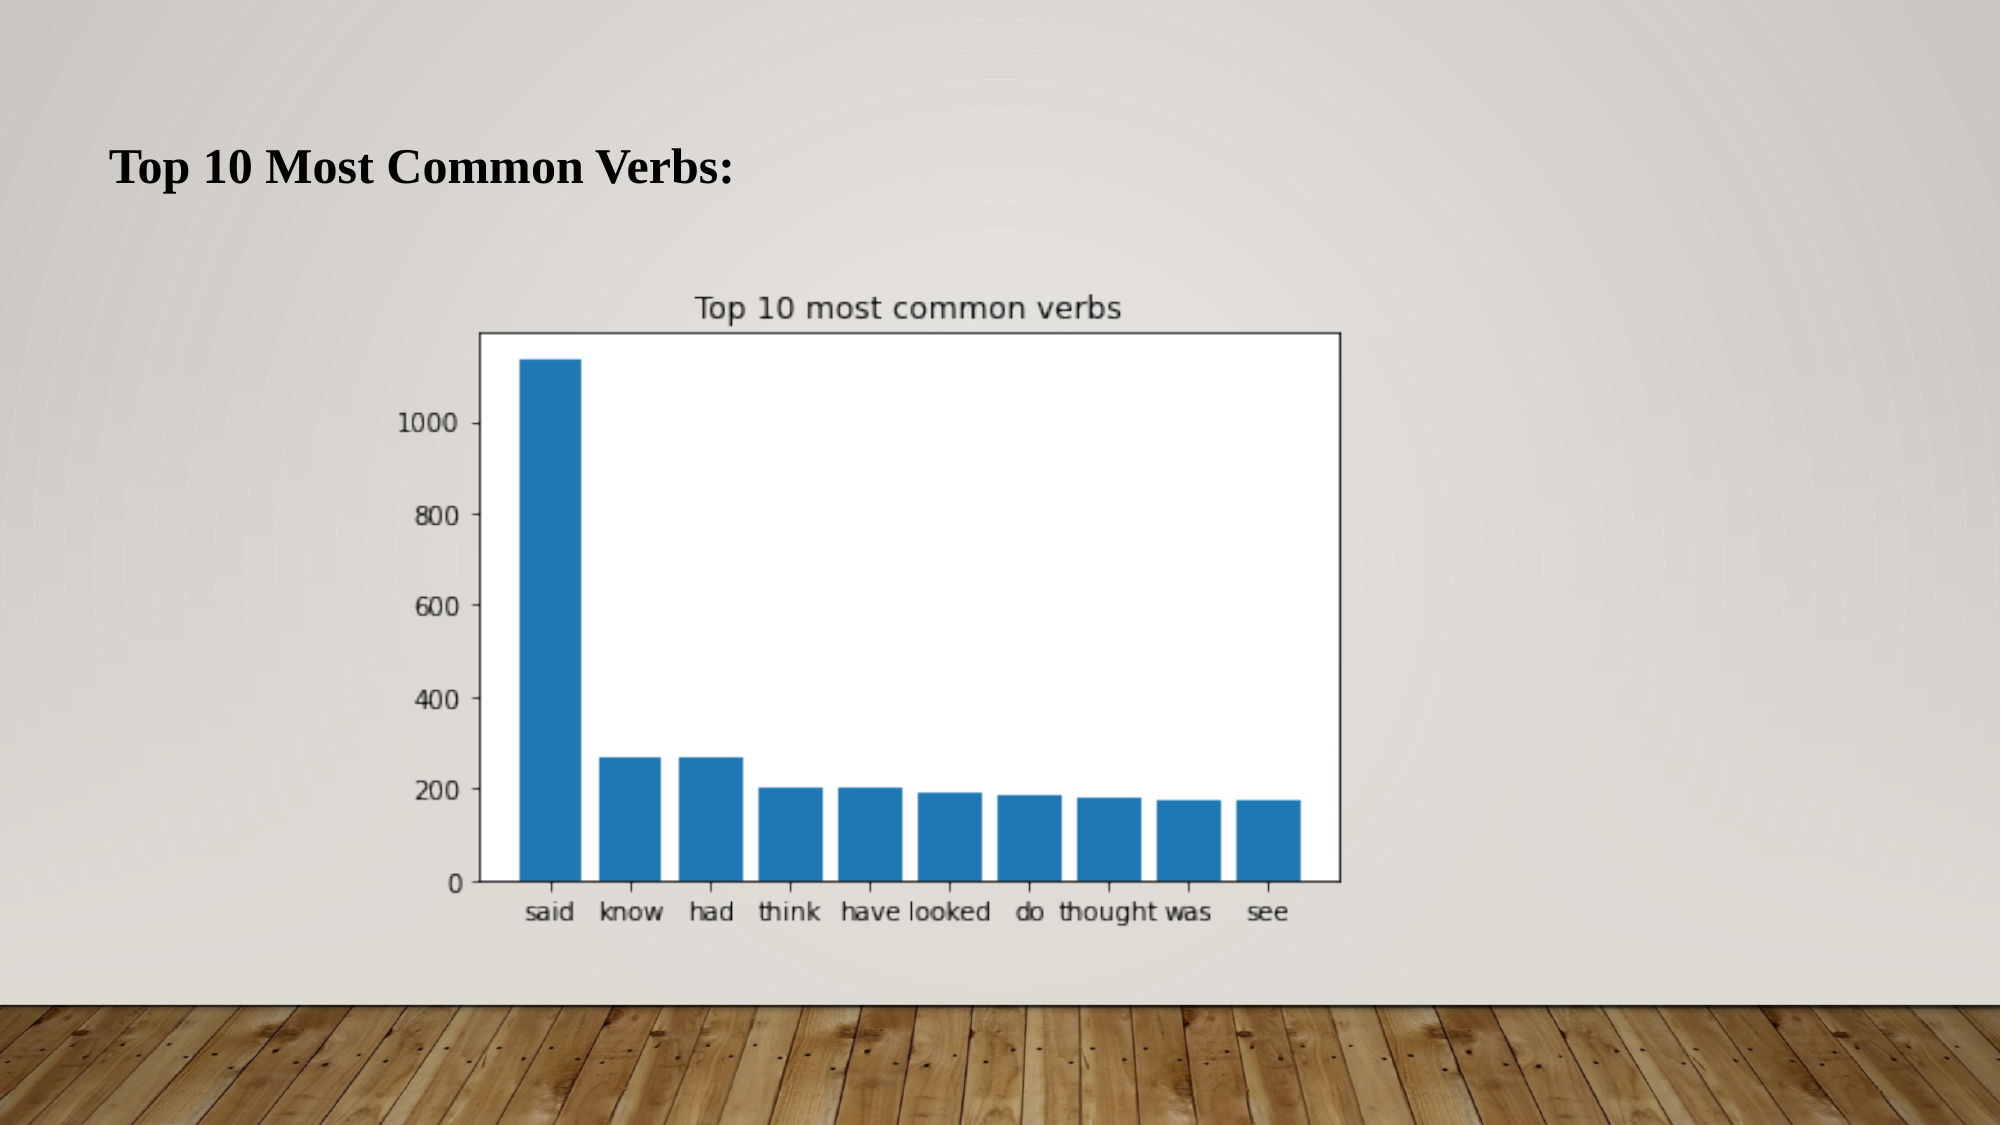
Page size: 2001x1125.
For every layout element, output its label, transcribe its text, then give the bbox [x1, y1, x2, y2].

picture [0, 1005, 2000, 1125]
text_box Top 10 Most Common Verbs: [94, 126, 784, 247]
picture [379, 277, 1358, 942]
